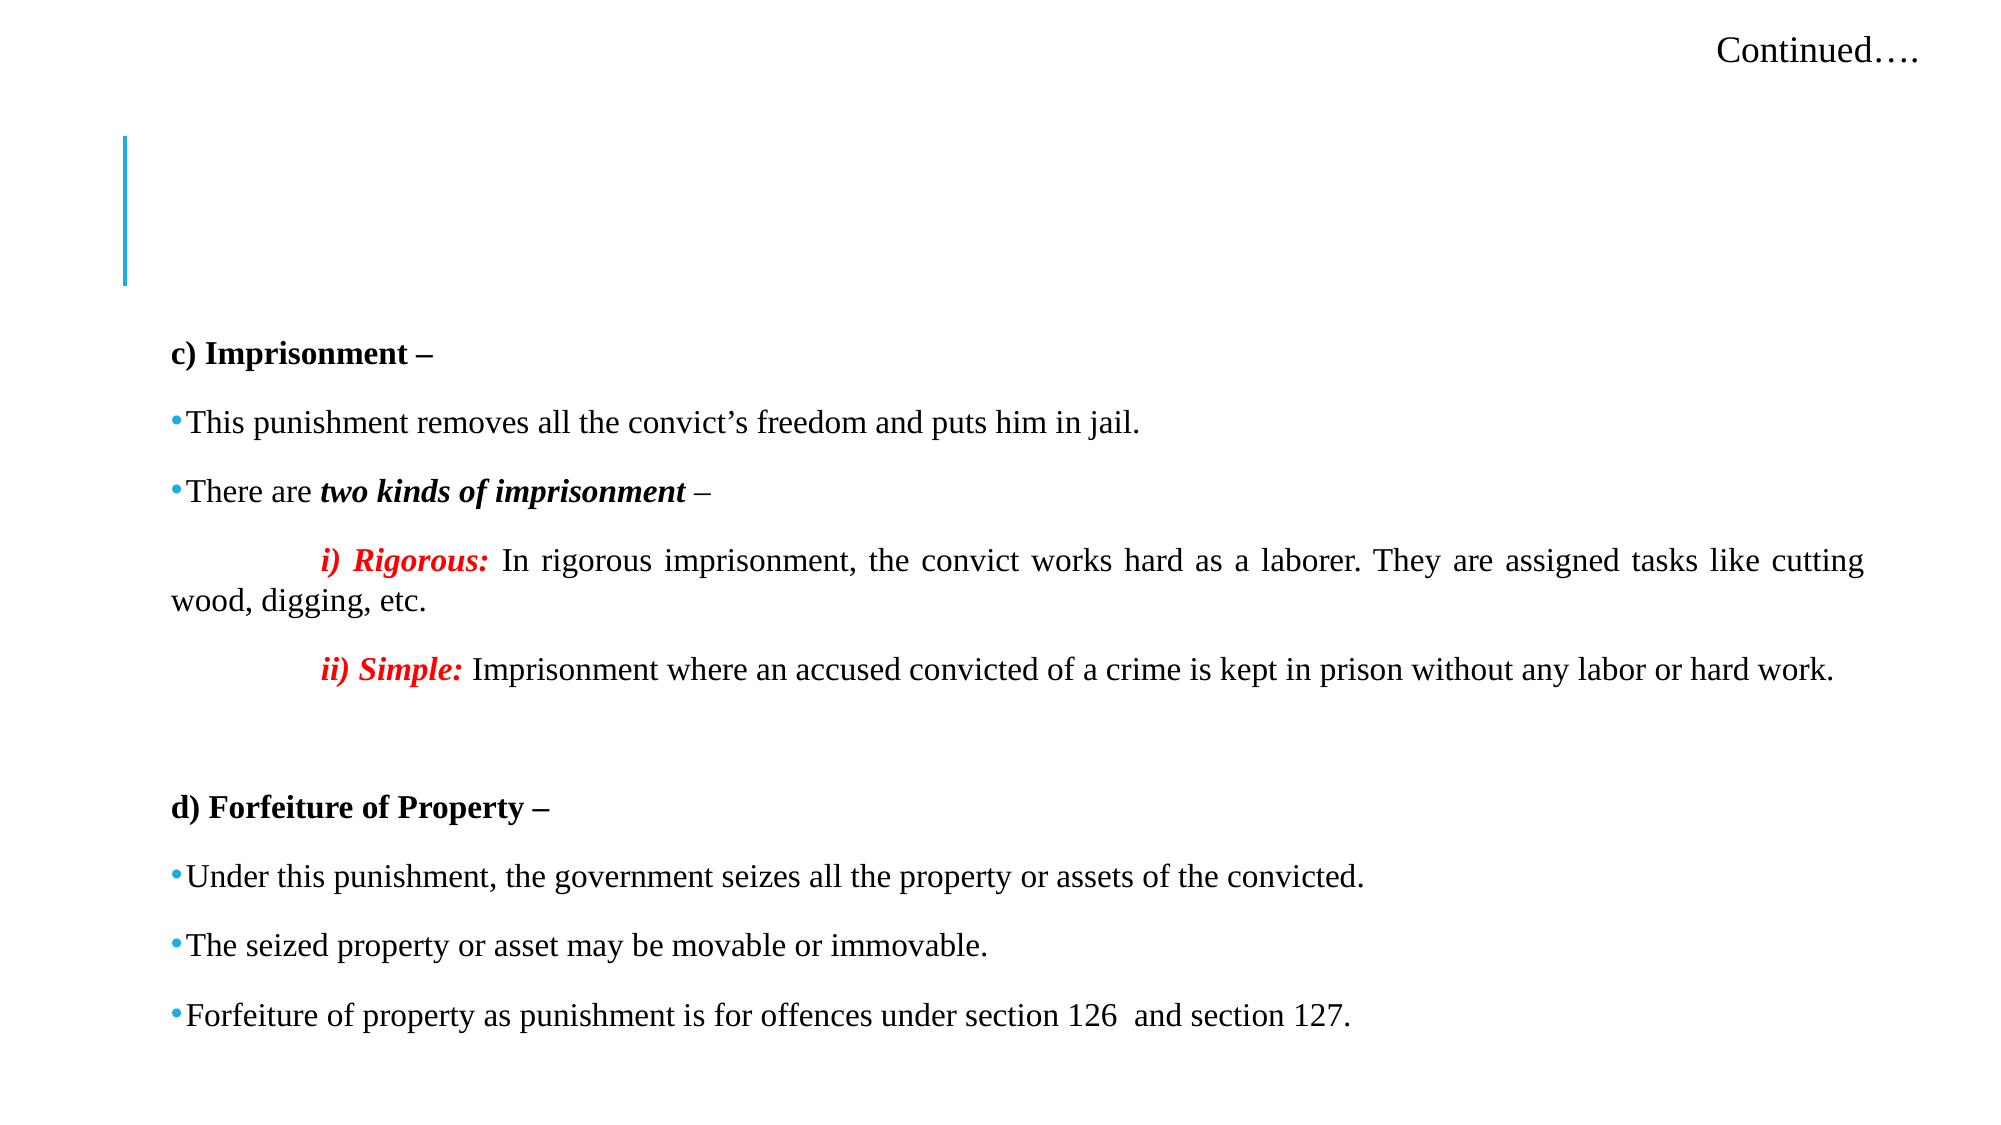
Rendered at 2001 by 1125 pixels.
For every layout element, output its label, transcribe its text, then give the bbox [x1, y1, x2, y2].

text_box Continued…. [1701, 17, 1970, 77]
list c) Imprisonment – This punishment removes all the convict’s freedom and puts him in jail. There are two kinds of imprisonment – i) Rigorous: In rigorous imprisonment, the convict works hard as a laborer. They are assigned tasks like cutting wood, digging, etc. ii) Simple: Imprisonment where an accused convicted of a crime is kept in prison without any labor or hard work. d) Forfeiture of Property – Under this punishment, the government seizes all the property or assets of the convicted. The seized property or asset may be movable or immovable. Forfeiture of property as punishment is for offences under section 126 and section 127. [163, 323, 1875, 1108]
